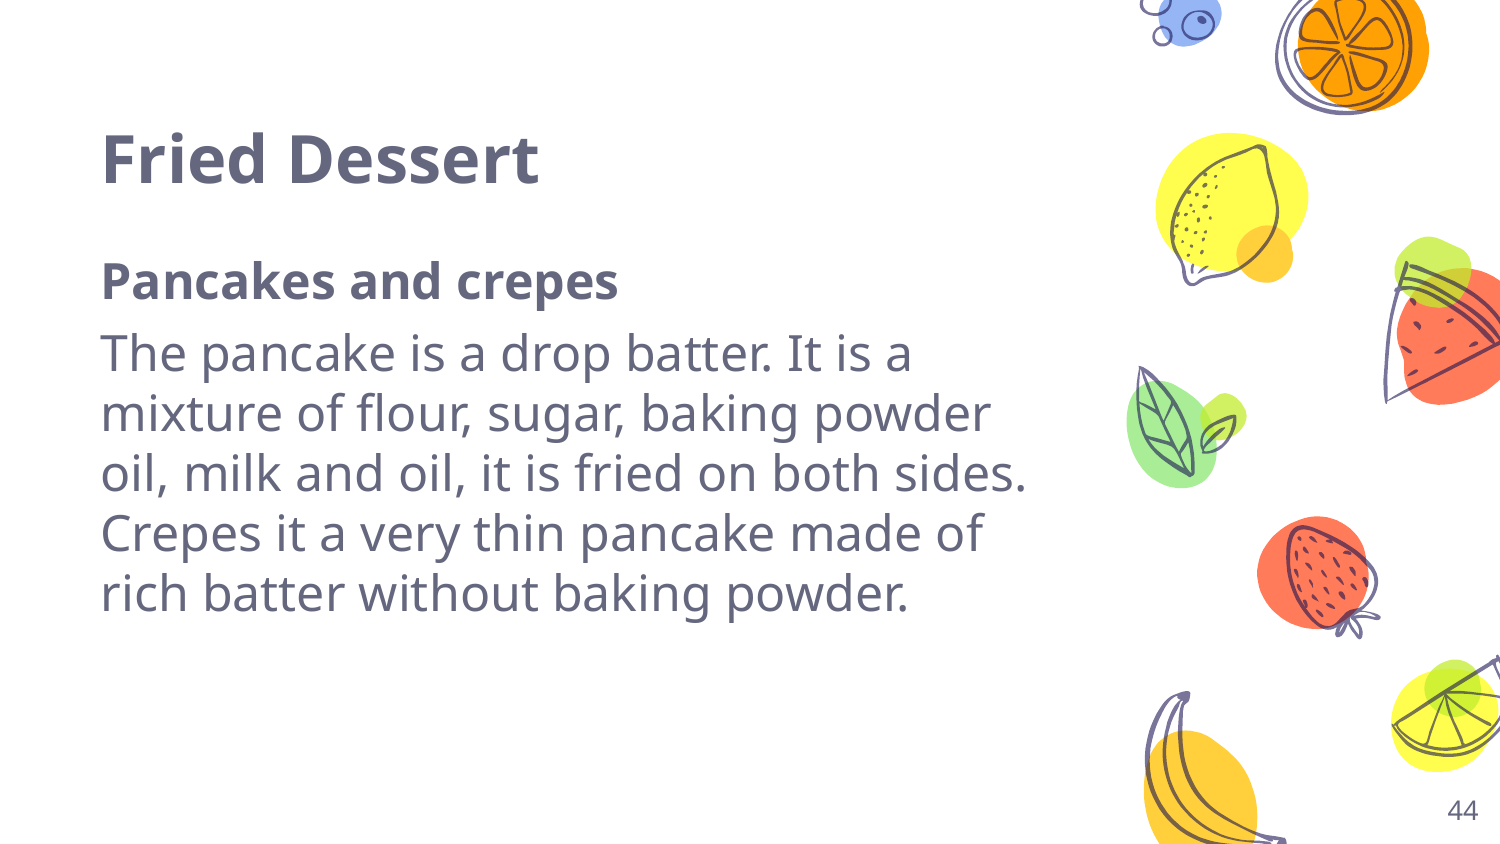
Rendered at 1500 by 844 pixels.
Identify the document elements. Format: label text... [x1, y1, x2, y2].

list Pancakes and crepes The pancake is a drop batter. It is a mixture of flour, sugar, baking powder oil, milk and oil, it is fried on both sides. Crepes it a very thin pancake made of rich batter without baking powder. [75, 234, 1057, 755]
title Fried Dessert [75, 71, 1057, 212]
slide_number 44 [1403, 779, 1494, 844]
